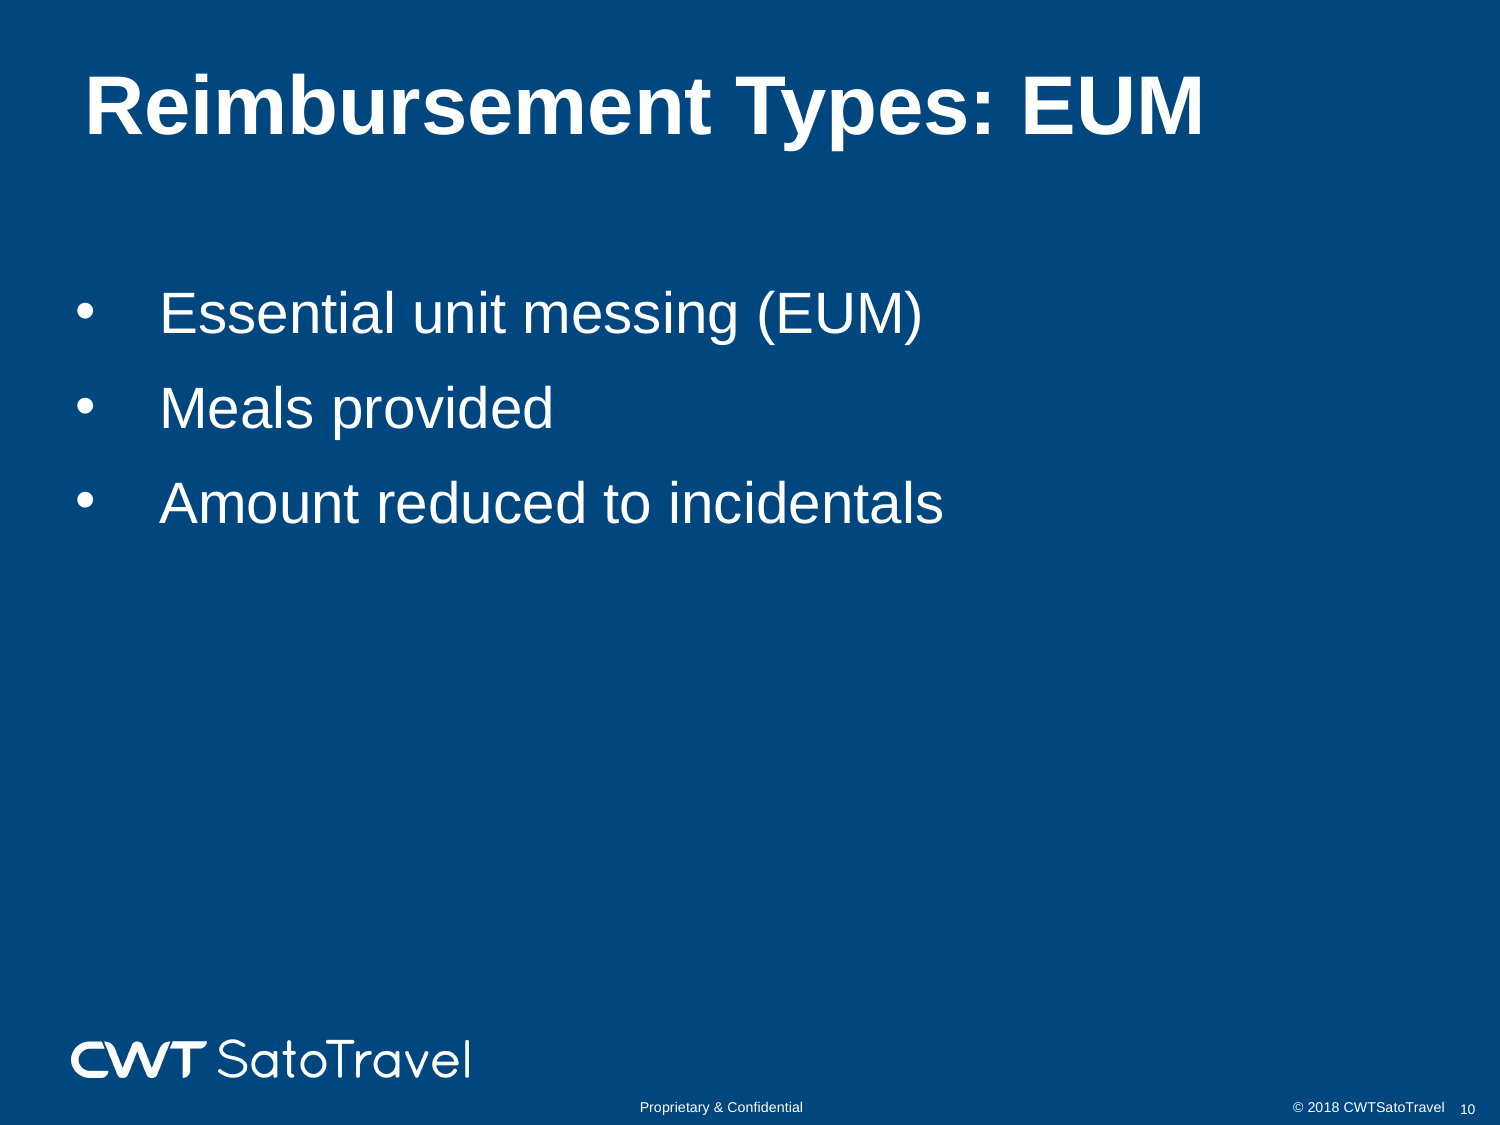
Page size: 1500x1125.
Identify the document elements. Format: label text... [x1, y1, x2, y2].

slide_number 10 [1449, 1100, 1476, 1116]
footer Proprietary & Confidential © 2018 CWTSatoTravel [625, 1090, 1500, 1125]
list Essential unit messing (EUM) Meals provided Amount reduced to incidentals [75, 275, 1388, 975]
title Reimbursement Types: EUM [69, 87, 1439, 163]
picture [71, 1039, 469, 1078]
